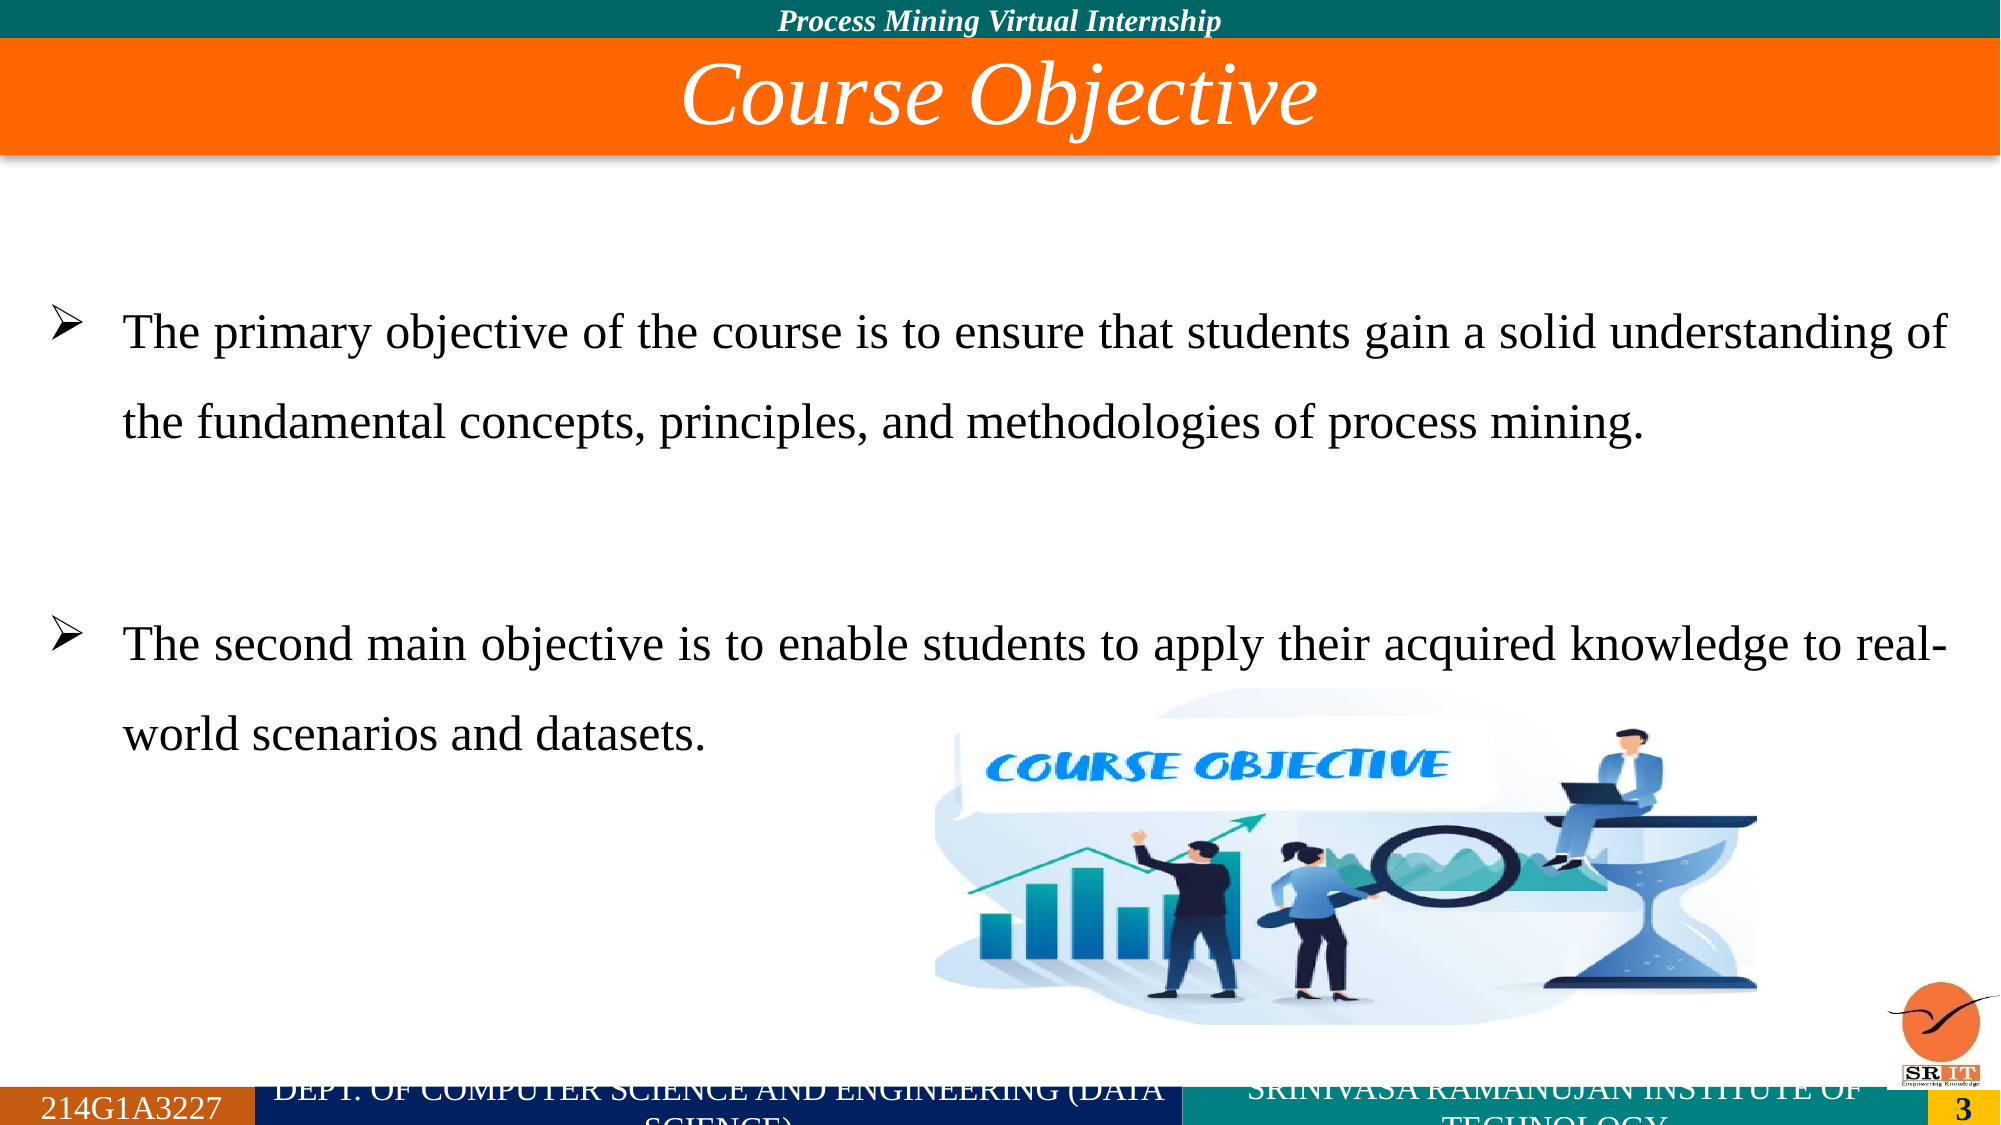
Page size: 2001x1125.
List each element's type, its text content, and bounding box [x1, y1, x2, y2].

title Course Objective [0, 38, 2000, 156]
list The primary objective of the course is to ensure that students gain a solid understanding of the fundamental concepts, principles, and methodologies of process mining. The second main objective is to enable students to apply their acquired knowledge to real-world scenarios and datasets. [32, 179, 1965, 1065]
picture [1887, 977, 2000, 1090]
picture [935, 688, 1757, 1025]
